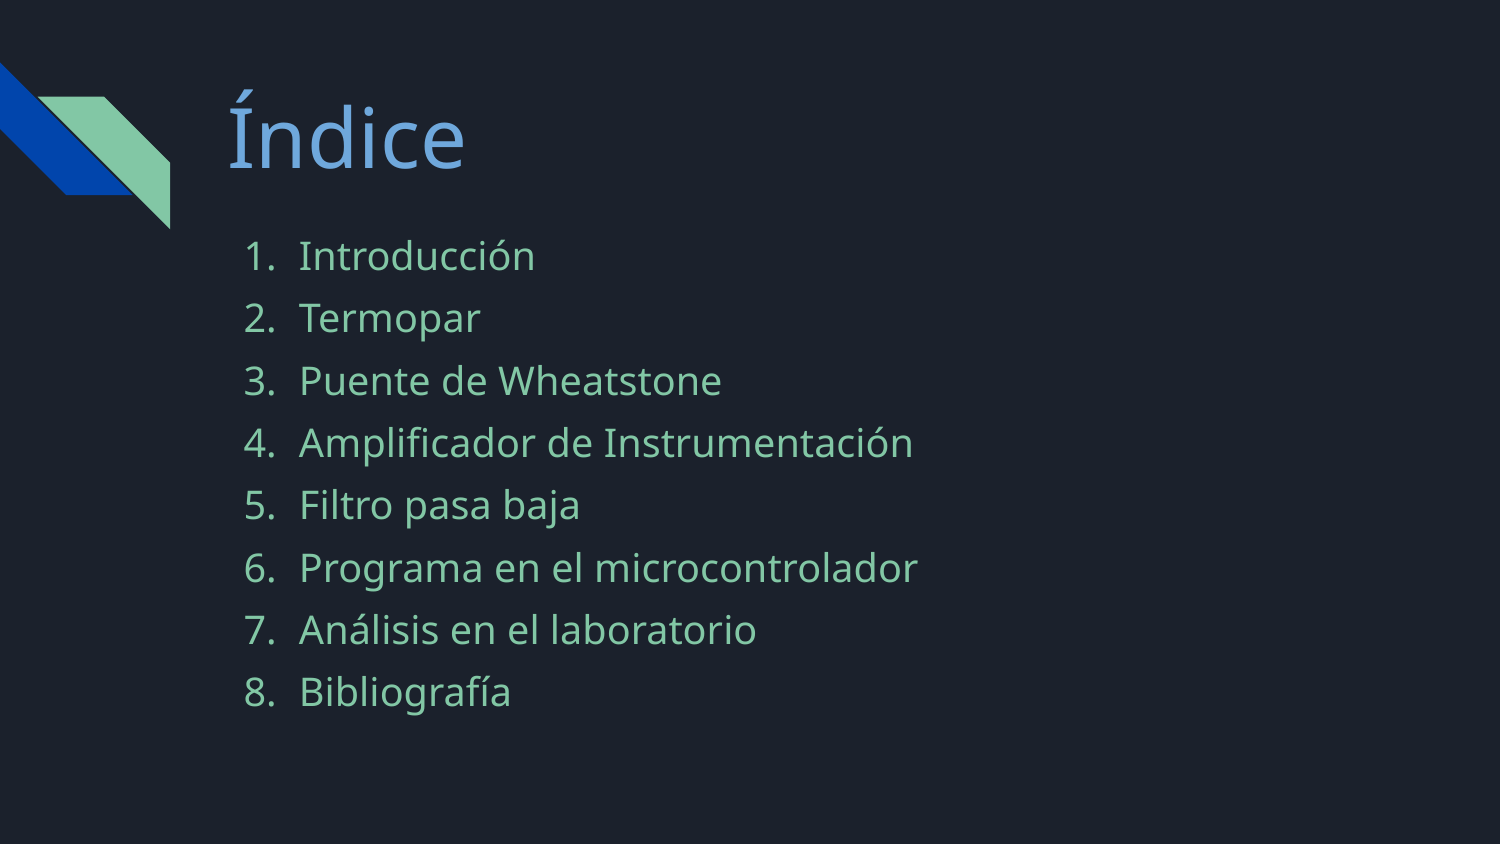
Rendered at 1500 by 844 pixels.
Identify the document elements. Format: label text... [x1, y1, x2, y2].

list Introducción Termopar Puente de Wheatstone Amplificador de Instrumentación Filtro pasa baja Programa en el microcontrolador Análisis en el laboratorio Bibliografía [212, 204, 1368, 735]
title Índice [212, 64, 1368, 204]
